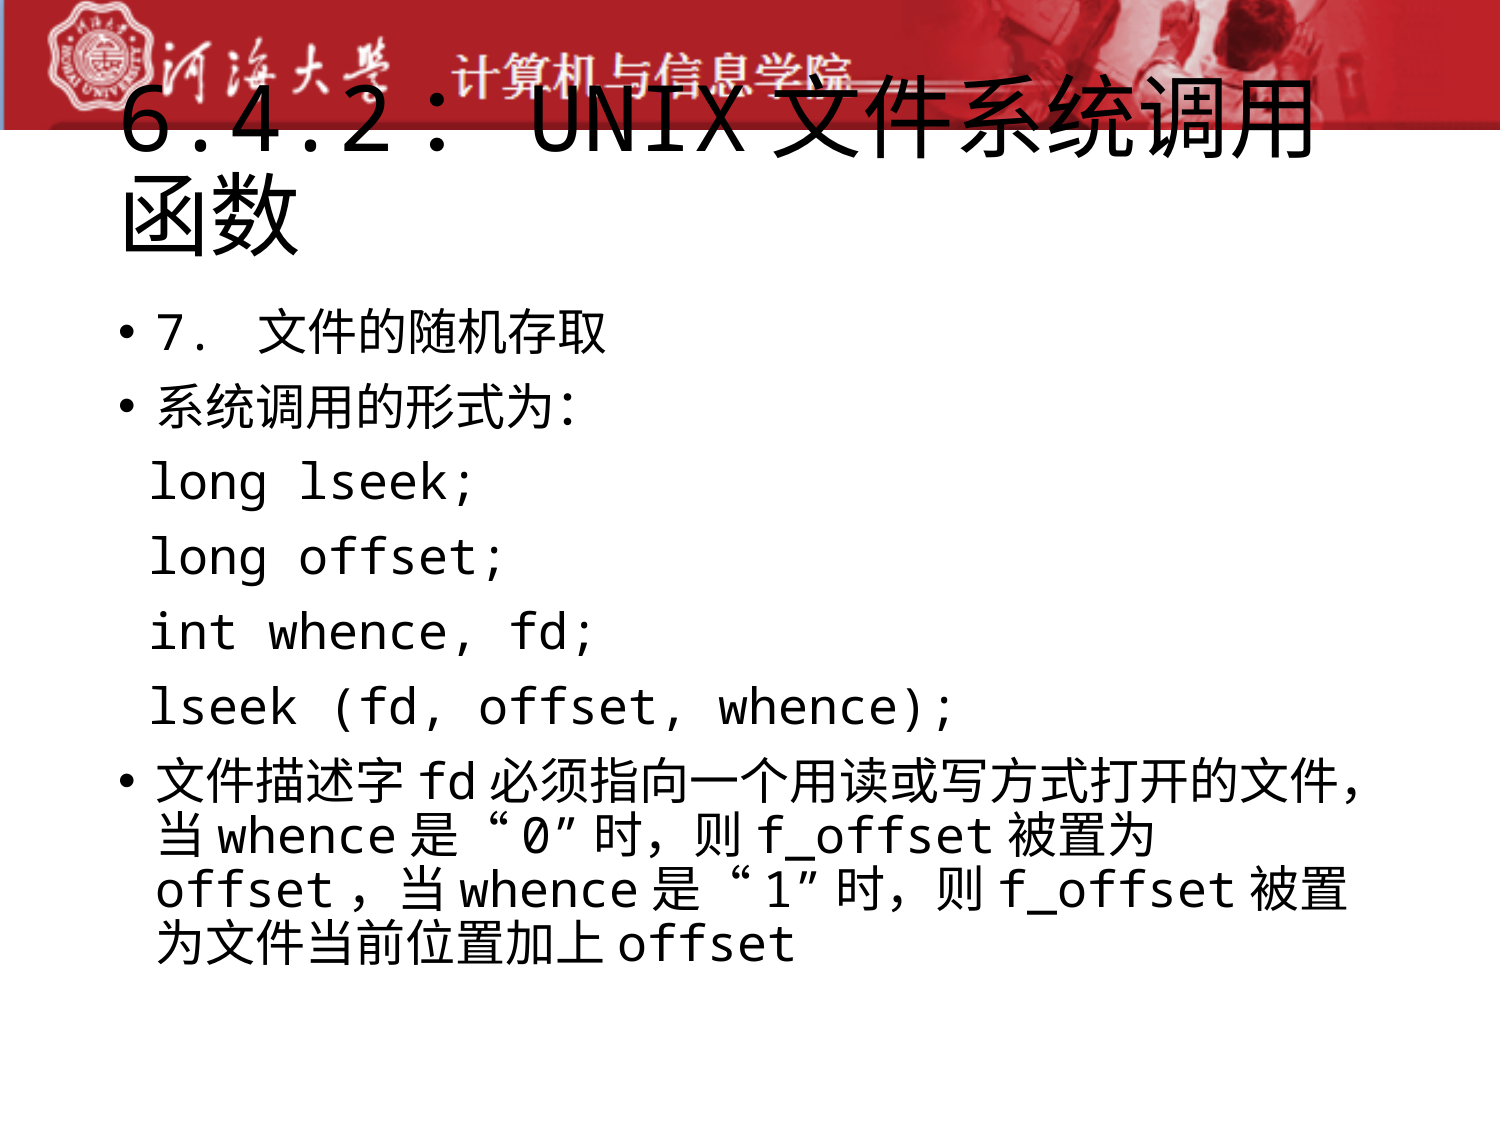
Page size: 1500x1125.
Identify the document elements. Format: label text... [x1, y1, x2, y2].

title 6.4.2：UNIX文件系统调用函数 [103, 59, 1397, 278]
picture [0, 0, 1500, 130]
list 7. 文件的随机存取 系统调用的形式为： long lseek; long offset; int whence, fd; lseek (fd, offset, whence); 文件描述字fd必须指向一个用读或写方式打开的文件，当whence是“0”时，则f_offset被置为offset，当whence是“1”时，则f_offset被置为文件当前位置加上offset [103, 299, 1397, 1014]
